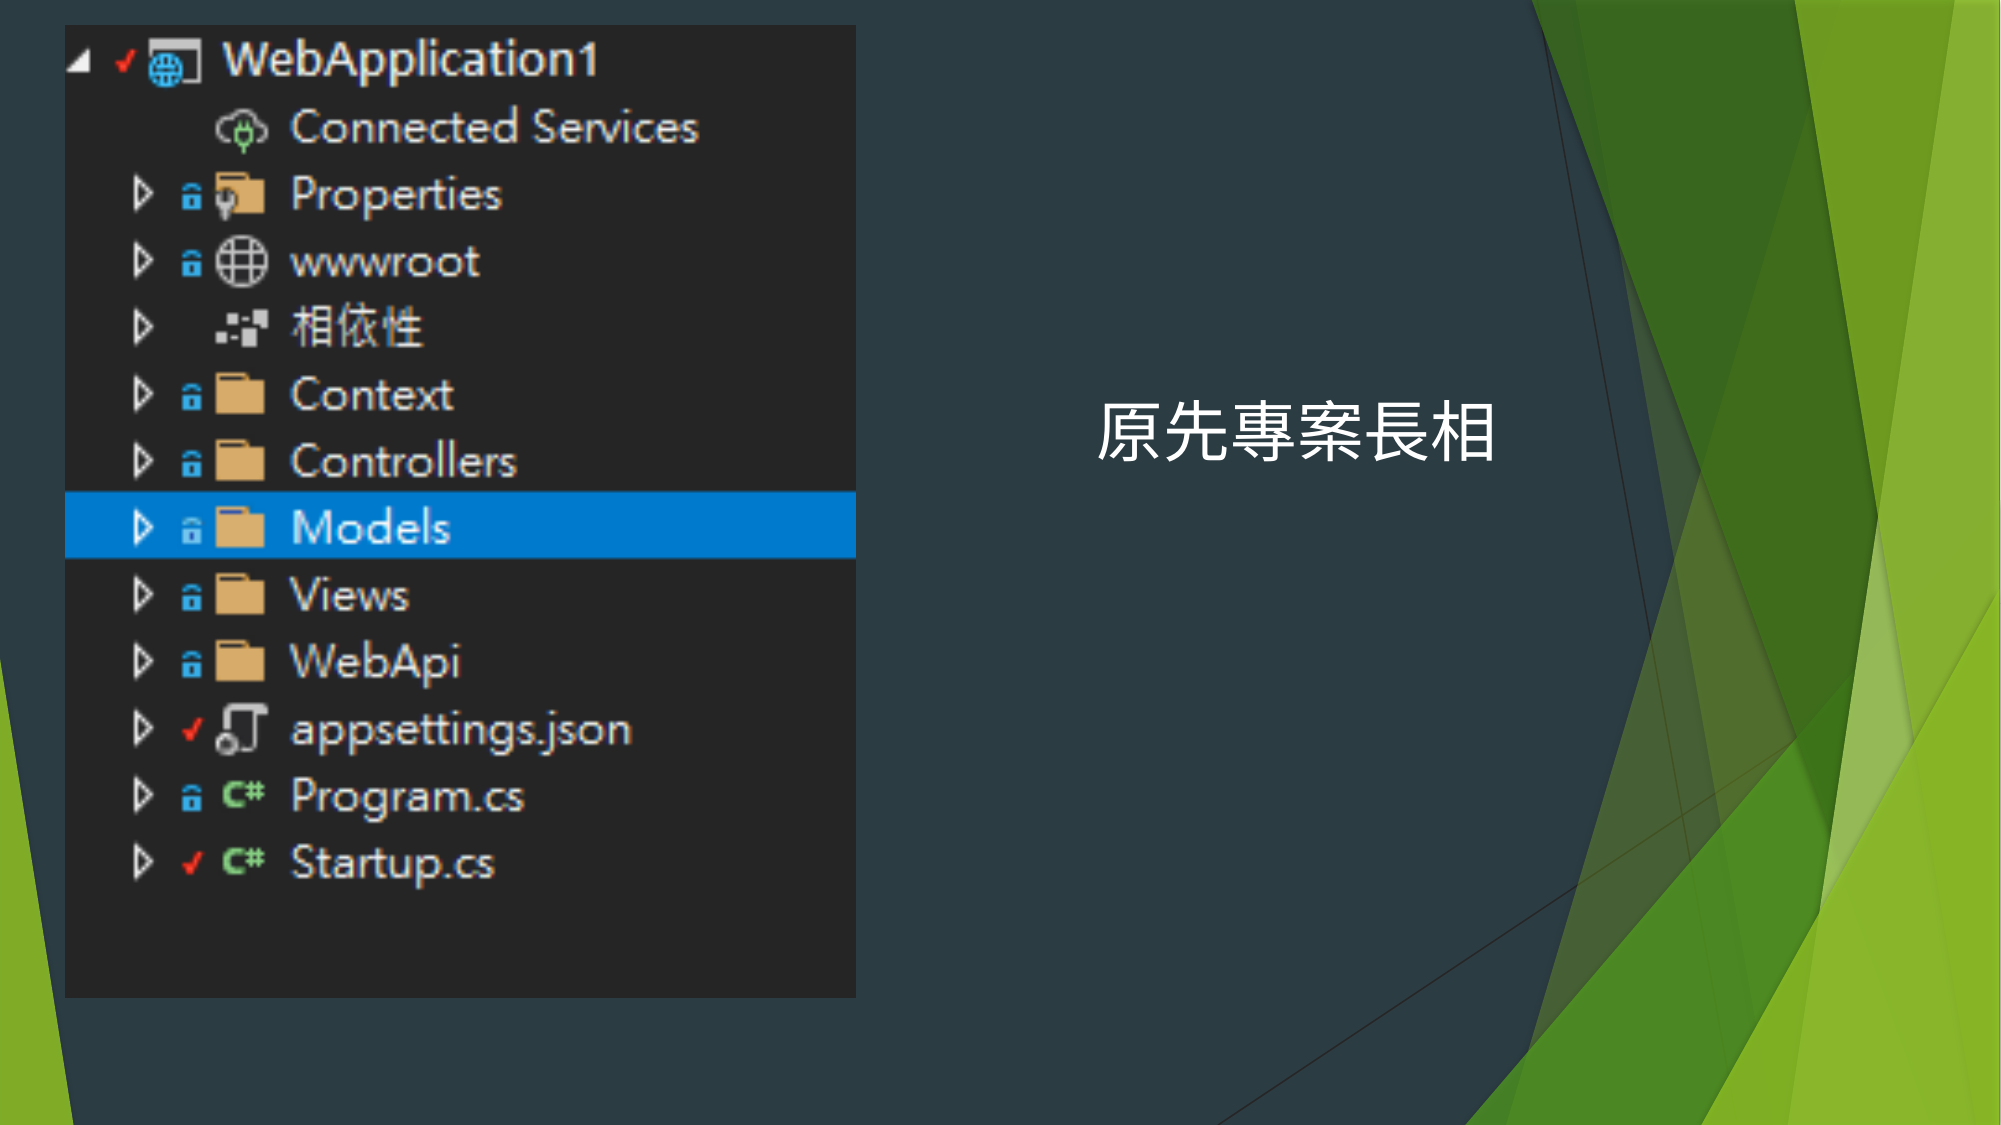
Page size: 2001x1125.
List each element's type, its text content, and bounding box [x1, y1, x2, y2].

text_box 原先專案長相 [1082, 381, 1700, 477]
picture [64, 25, 857, 999]
